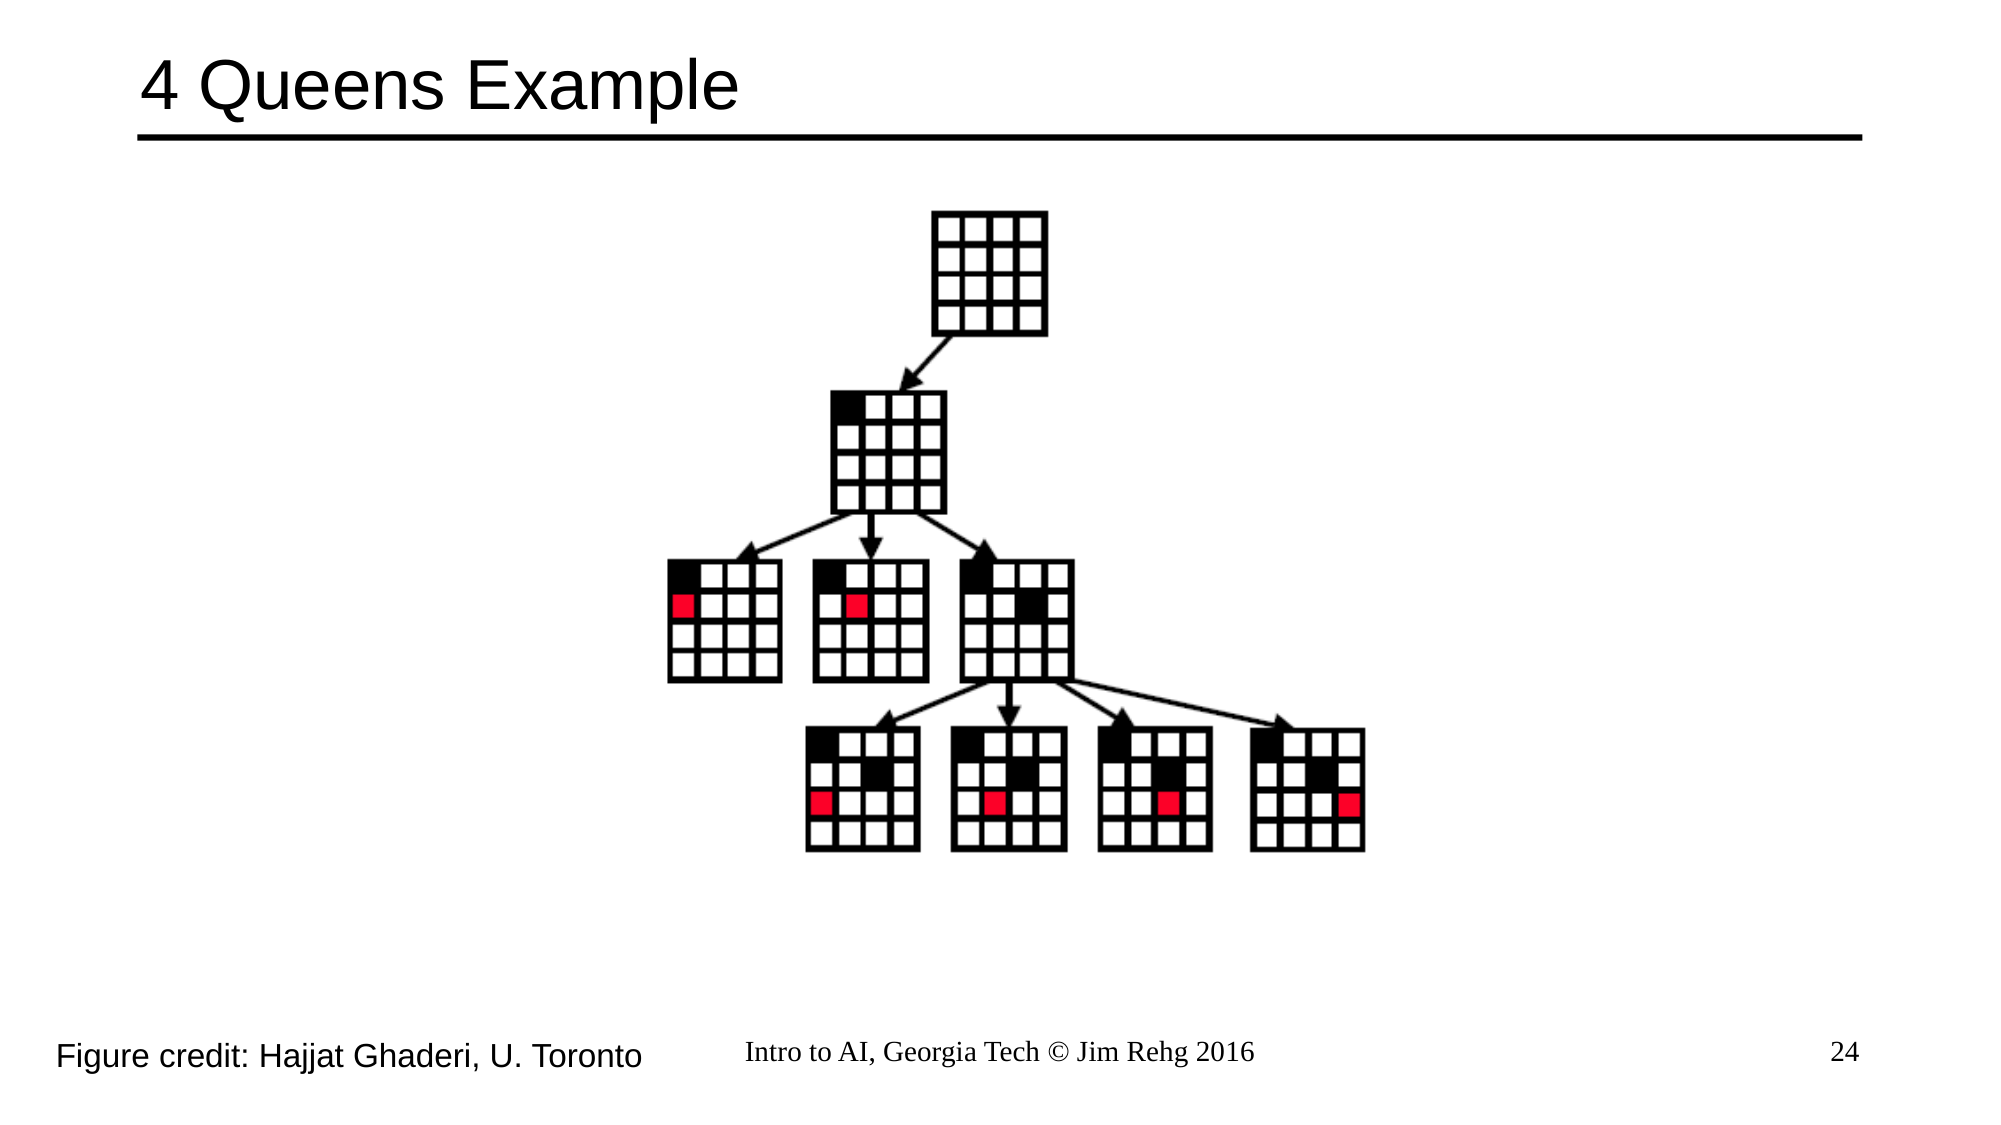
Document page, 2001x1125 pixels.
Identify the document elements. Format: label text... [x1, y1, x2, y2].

title 4 Queens Example [125, 12, 1875, 150]
picture [449, 149, 1377, 863]
text_box Figure credit: Hajjat Ghaderi, U. Toronto [41, 1026, 659, 1082]
footer Intro to AI, Georgia Tech © Jim Rehg 2016 [683, 1024, 1317, 1101]
slide_number 24 [1433, 1024, 1876, 1101]
